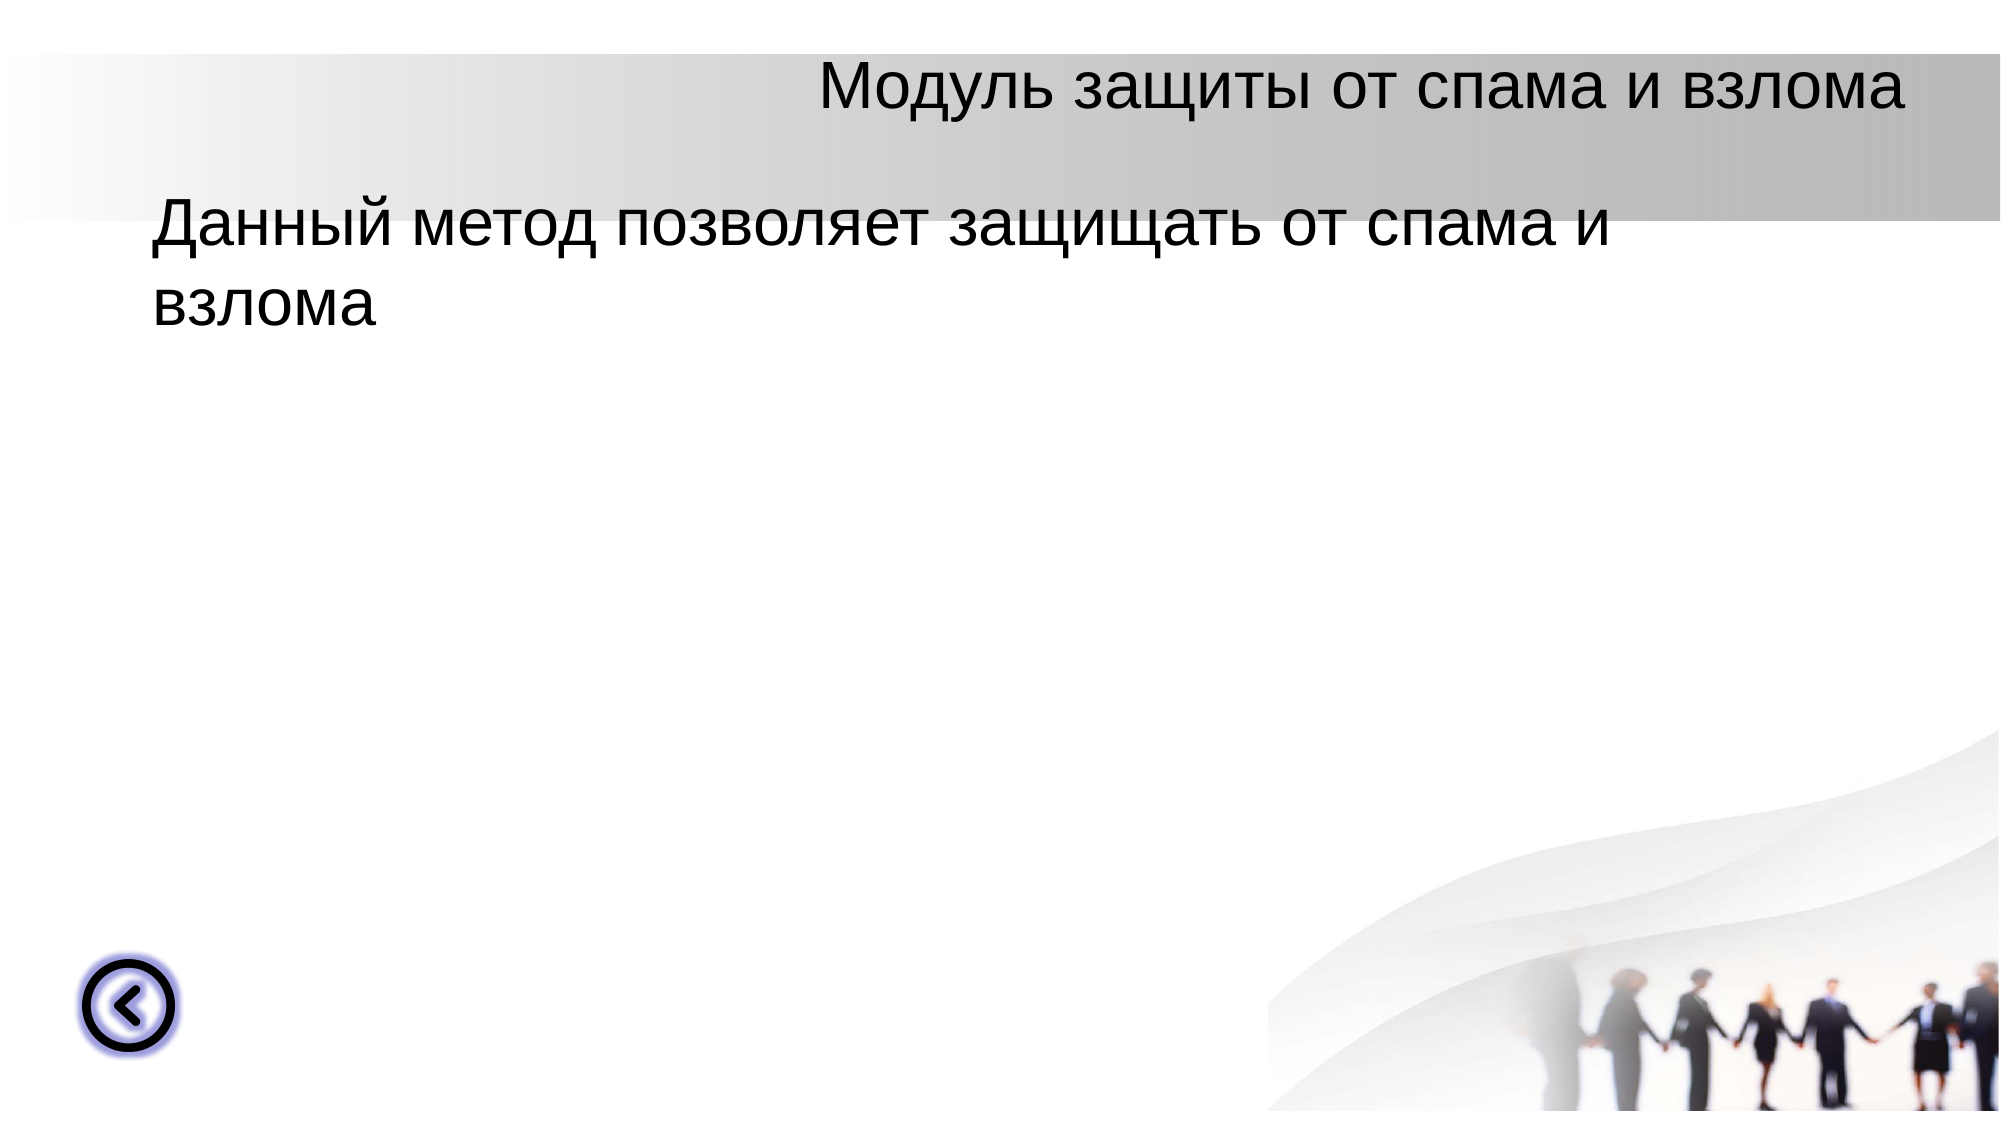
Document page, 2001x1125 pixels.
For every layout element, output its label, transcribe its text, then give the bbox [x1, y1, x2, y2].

picture [82, 959, 176, 1052]
list Данный метод позволяет защищать от спама и взлома [137, 170, 1863, 503]
picture [1268, 728, 1999, 1111]
title Модуль защиты от спама и взлома [462, 34, 2000, 131]
